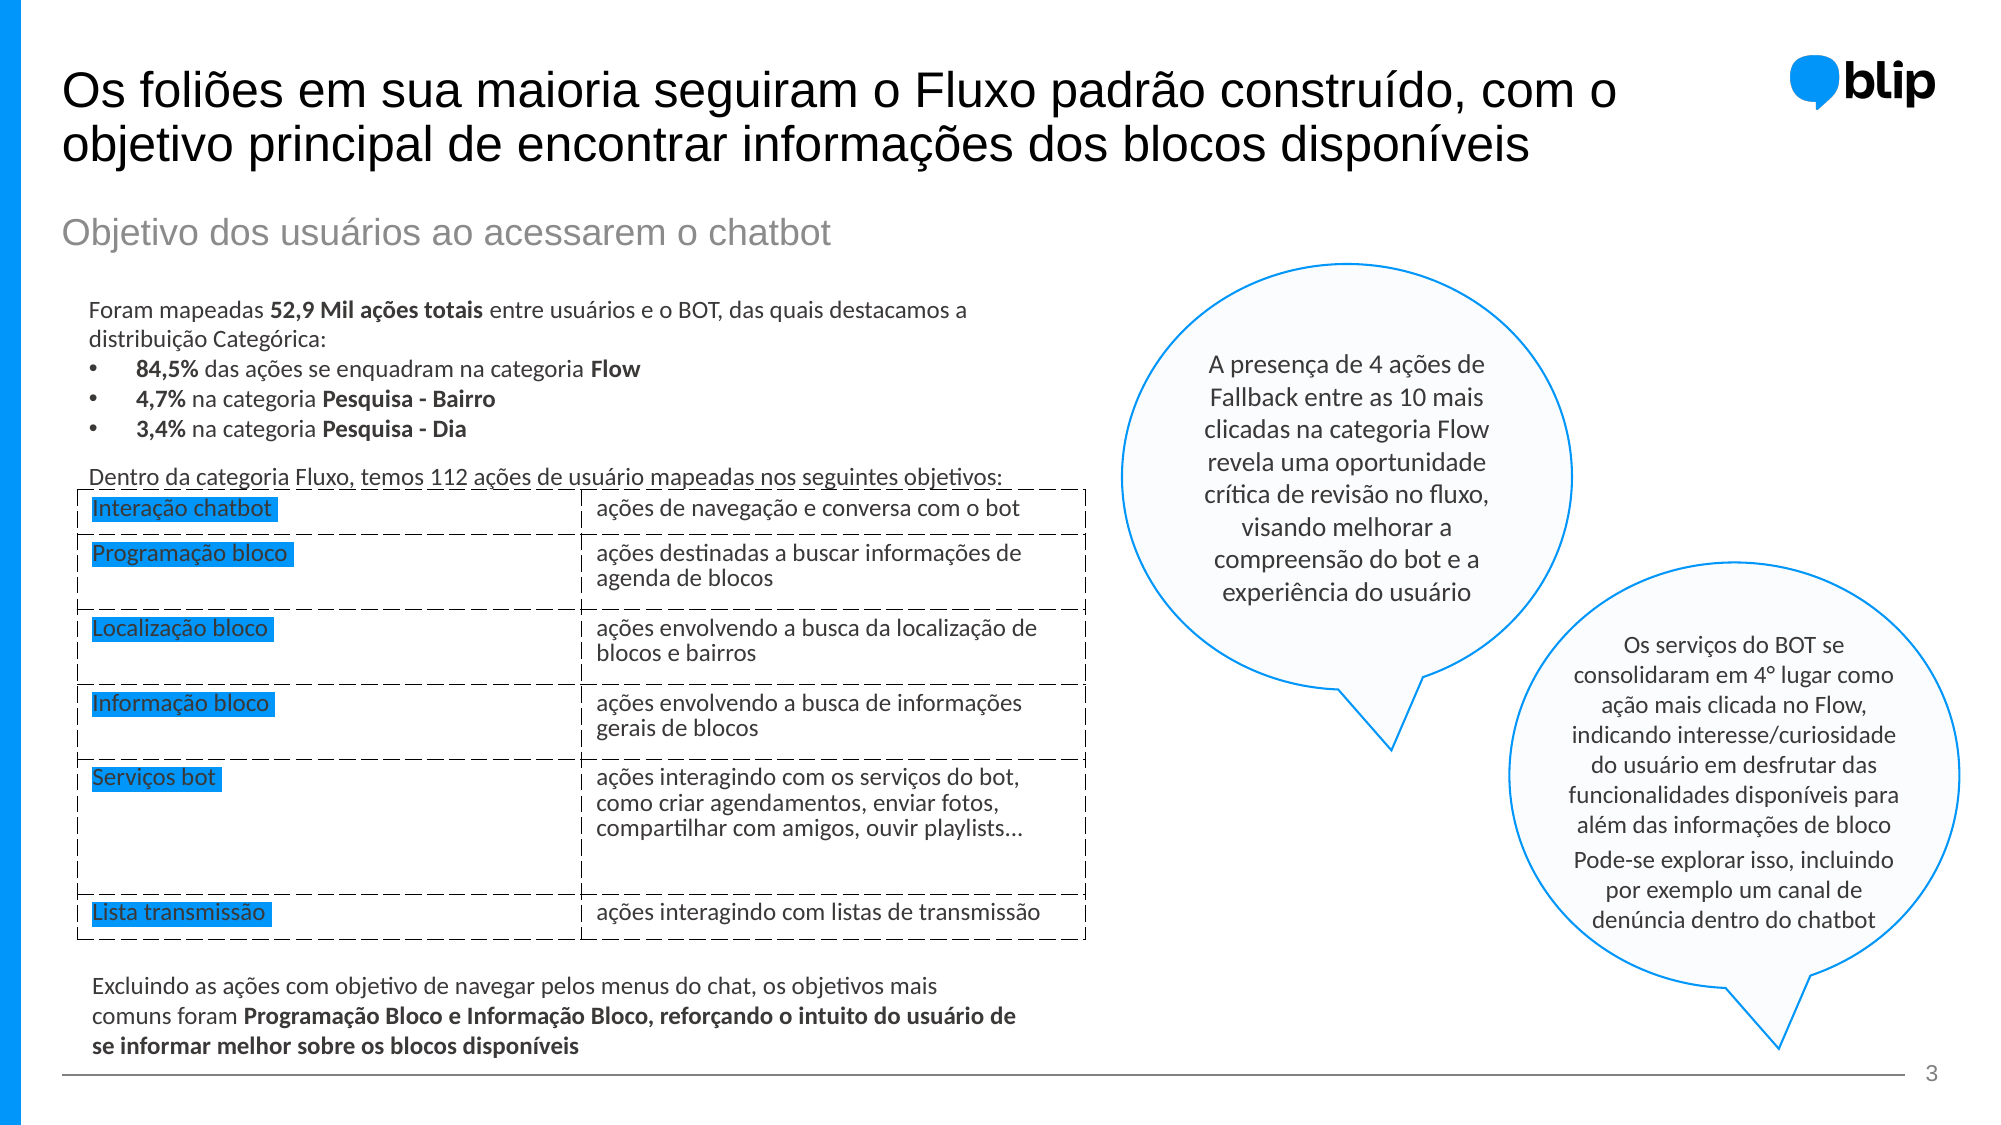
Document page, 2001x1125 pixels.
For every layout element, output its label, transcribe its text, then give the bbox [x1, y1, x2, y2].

text_box A presença de 4 ações de Fallback entre as 10 mais clicadas na categoria Flow revela uma oportunidade crítica de revisão no fluxo, visando melhorar a compreensão do bot e a experiência do usuário [1120, 262, 1574, 753]
table_cell Serviços bot [77, 760, 581, 894]
table_cell Localização bloco [77, 610, 581, 685]
text_box [1577, 561, 1891, 621]
text_box [1923, 657, 1961, 894]
table_cell ações destinadas a buscar informações de agenda de blocos [581, 535, 1085, 610]
text_box [1591, 941, 1878, 1051]
picture [1790, 55, 1935, 110]
table_header Interação chatbot [77, 490, 581, 535]
table_cell ações envolvendo a busca da localização de blocos e bairros [581, 610, 1085, 685]
text_box Excluindo as ações com objetivo de navegar pelos menus do chat, os objetivos mais comuns foram Programação Bloco e Informação Bloco, reforçando o intuito do usuário de se informar melhor sobre os blocos disponíveis [77, 961, 1039, 1067]
list Objetivo dos usuários ao acessarem o chatbot [46, 205, 1772, 264]
text_box Os serviços do BOT se consolidaram em 4° lugar como ação mais clicada no Flow, indicando interesse/curiosidade do usuário em desfrutar das funcionalidades disponíveis para além das informações de bloco Pode-se explorar isso, incluindo por exemplo um canal de denúncia dentro do chatbot [1546, 621, 1923, 941]
text_box [1508, 657, 1546, 894]
table_cell Informação bloco [77, 685, 581, 760]
text_box Foram mapeadas 52,9 Mil ações totais entre usuários e o BOT, das quais destacamos a distribuição Categórica: 84,5% das ações se enquadram na categoria Flow 4,7% na categoria Pesquisa - Bairro 3,4% na categoria Pesquisa - Dia [74, 285, 1070, 451]
table_cell ações interagindo com listas de transmissão [581, 894, 1085, 939]
table_header ações de navegação e conversa com o bot [581, 490, 1085, 535]
table_cell ações interagindo com os serviços do bot, como criar agendamentos, enviar fotos, compartilhar com amigos, ouvir playlists... [581, 760, 1085, 894]
text_box Dentro da categoria Fluxo, temos 112 ações de usuário mapeadas nos seguintes objetivos: [74, 453, 1055, 498]
table_cell Lista transmissão [77, 894, 581, 939]
title Os foliões em sua maioria seguiram o Fluxo padrão construído, com o objetivo principal de encontrar informações dos blocos disponíveis [46, 57, 1772, 193]
table_cell ações envolvendo a busca de informações gerais de blocos [581, 685, 1085, 760]
table_cell Programação bloco [77, 535, 581, 610]
